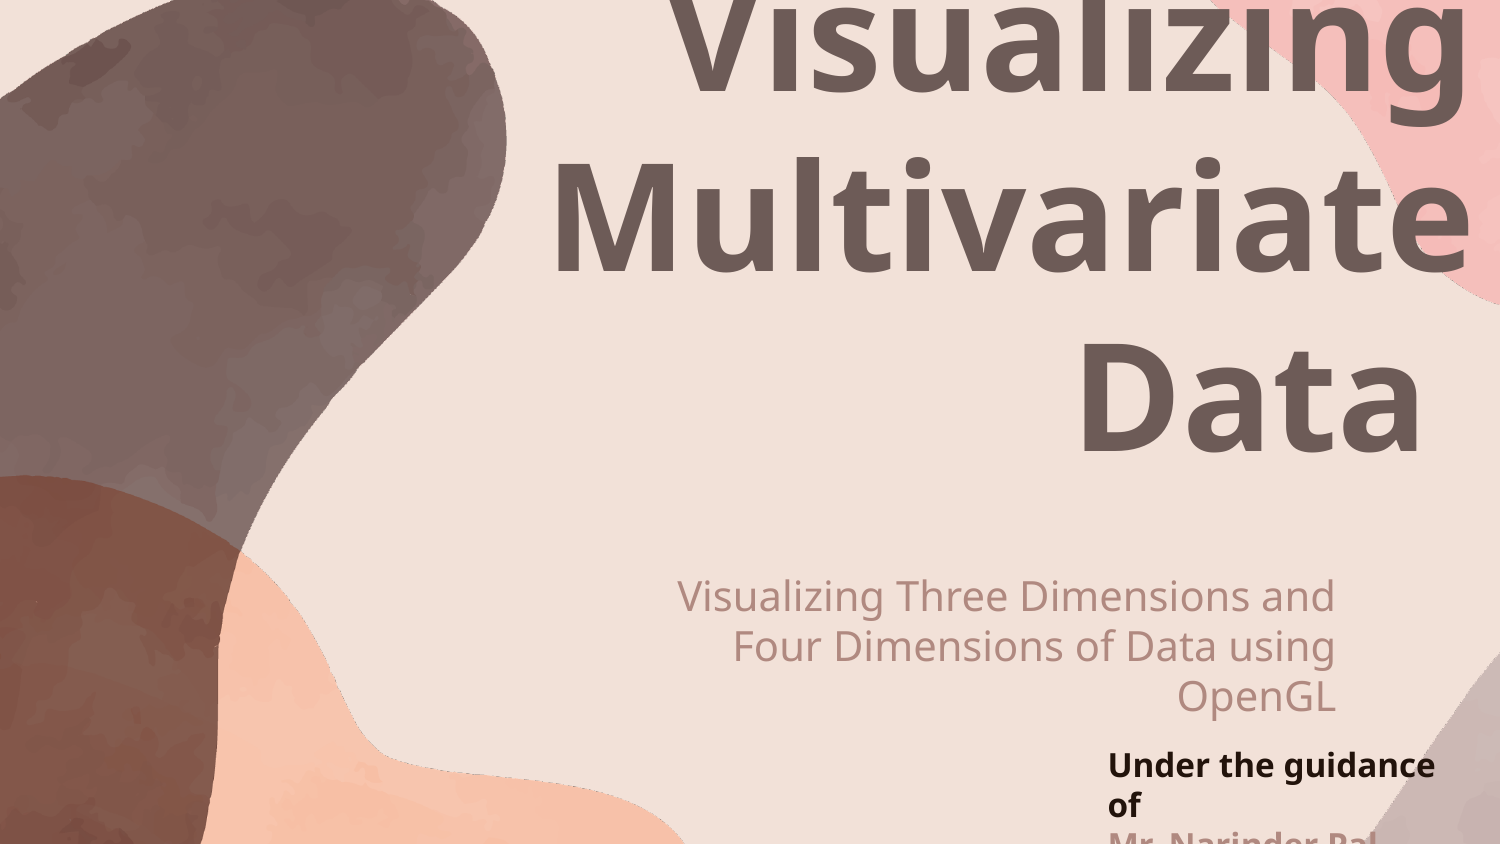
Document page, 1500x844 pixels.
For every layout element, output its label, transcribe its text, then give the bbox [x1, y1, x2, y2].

title Visualizing Multivariate Data [360, 67, 1491, 497]
subtitle Visualizing Three Dimensions and Four Dimensions of Data using OpenGL [574, 554, 1352, 685]
picture [0, 0, 1500, 844]
text_box Under the guidance of Mr. Narinder Pal Singh [1092, 728, 1481, 837]
